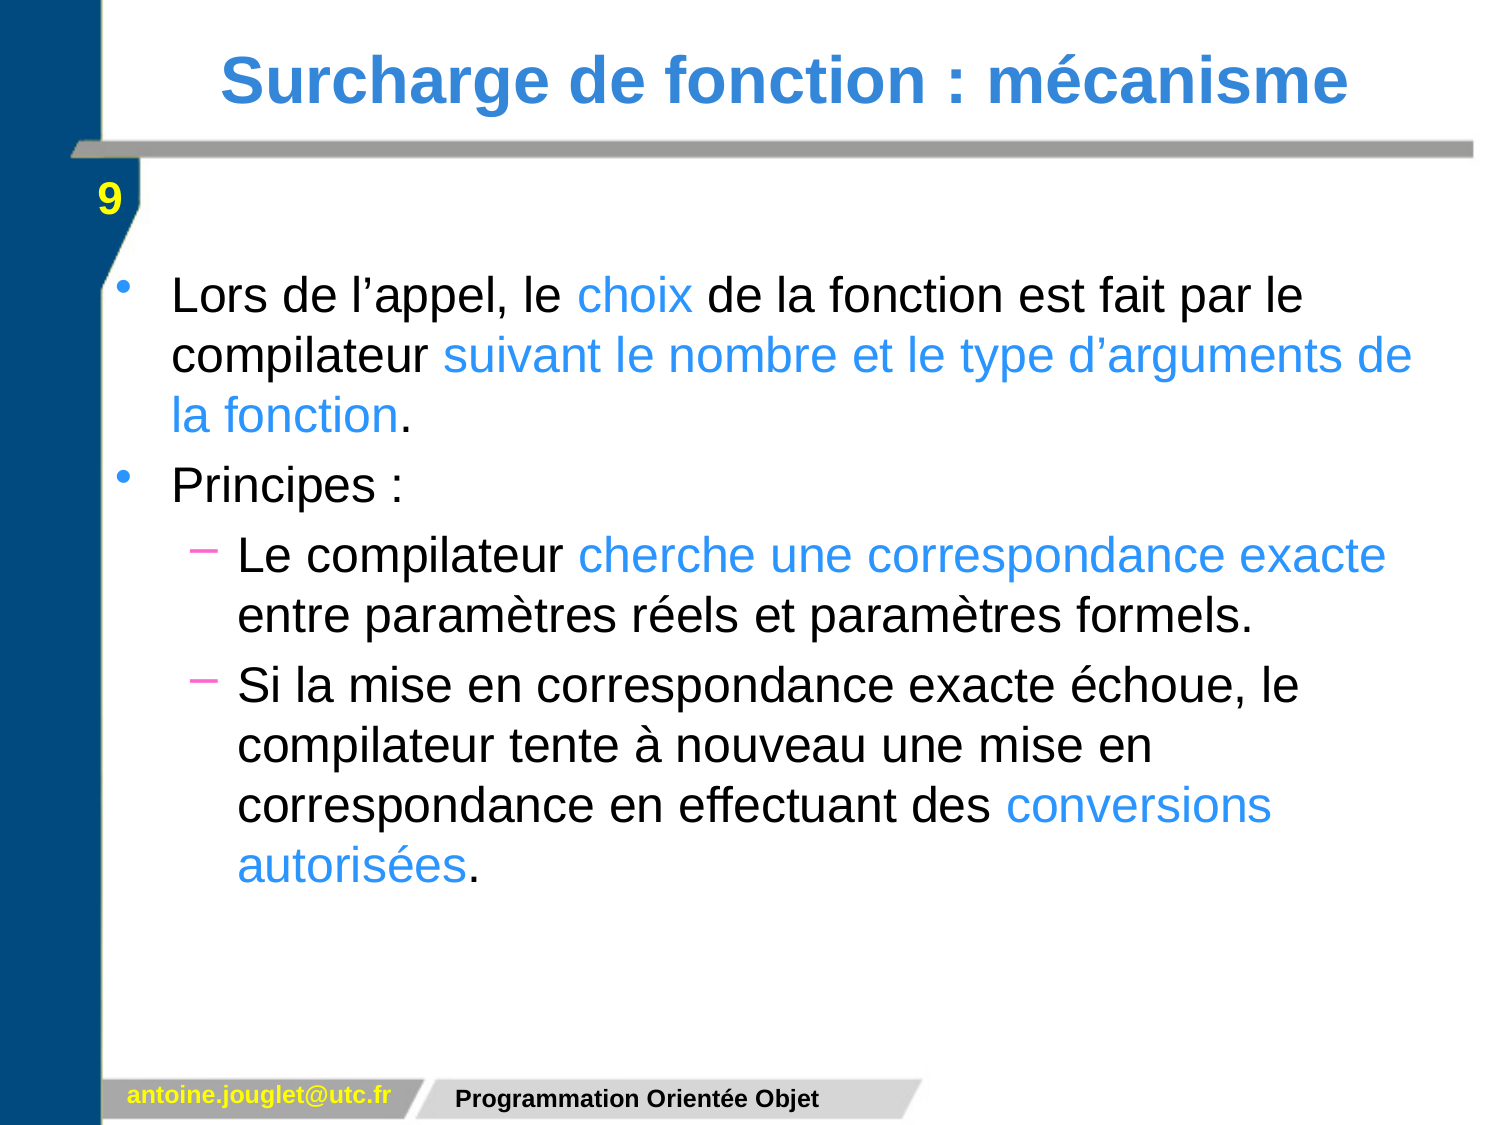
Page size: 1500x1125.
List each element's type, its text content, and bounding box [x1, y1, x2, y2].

title Surcharge de fonction : mécanisme [100, 15, 1471, 138]
slide_number 9 [25, 160, 138, 237]
list Lors de l’appel, le choix de la fonction est fait par le compilateur suivant le nombre et le type d’arguments de la fonction. Principes : Le compilateur cherche une correspondance exacte entre paramètres réels et paramètres formels. Si la mise en correspondance exacte échoue, le compilateur tente à nouveau une mise en correspondance en effectuant des conversions autorisées. [100, 255, 1471, 1071]
picture [0, 0, 1500, 1125]
